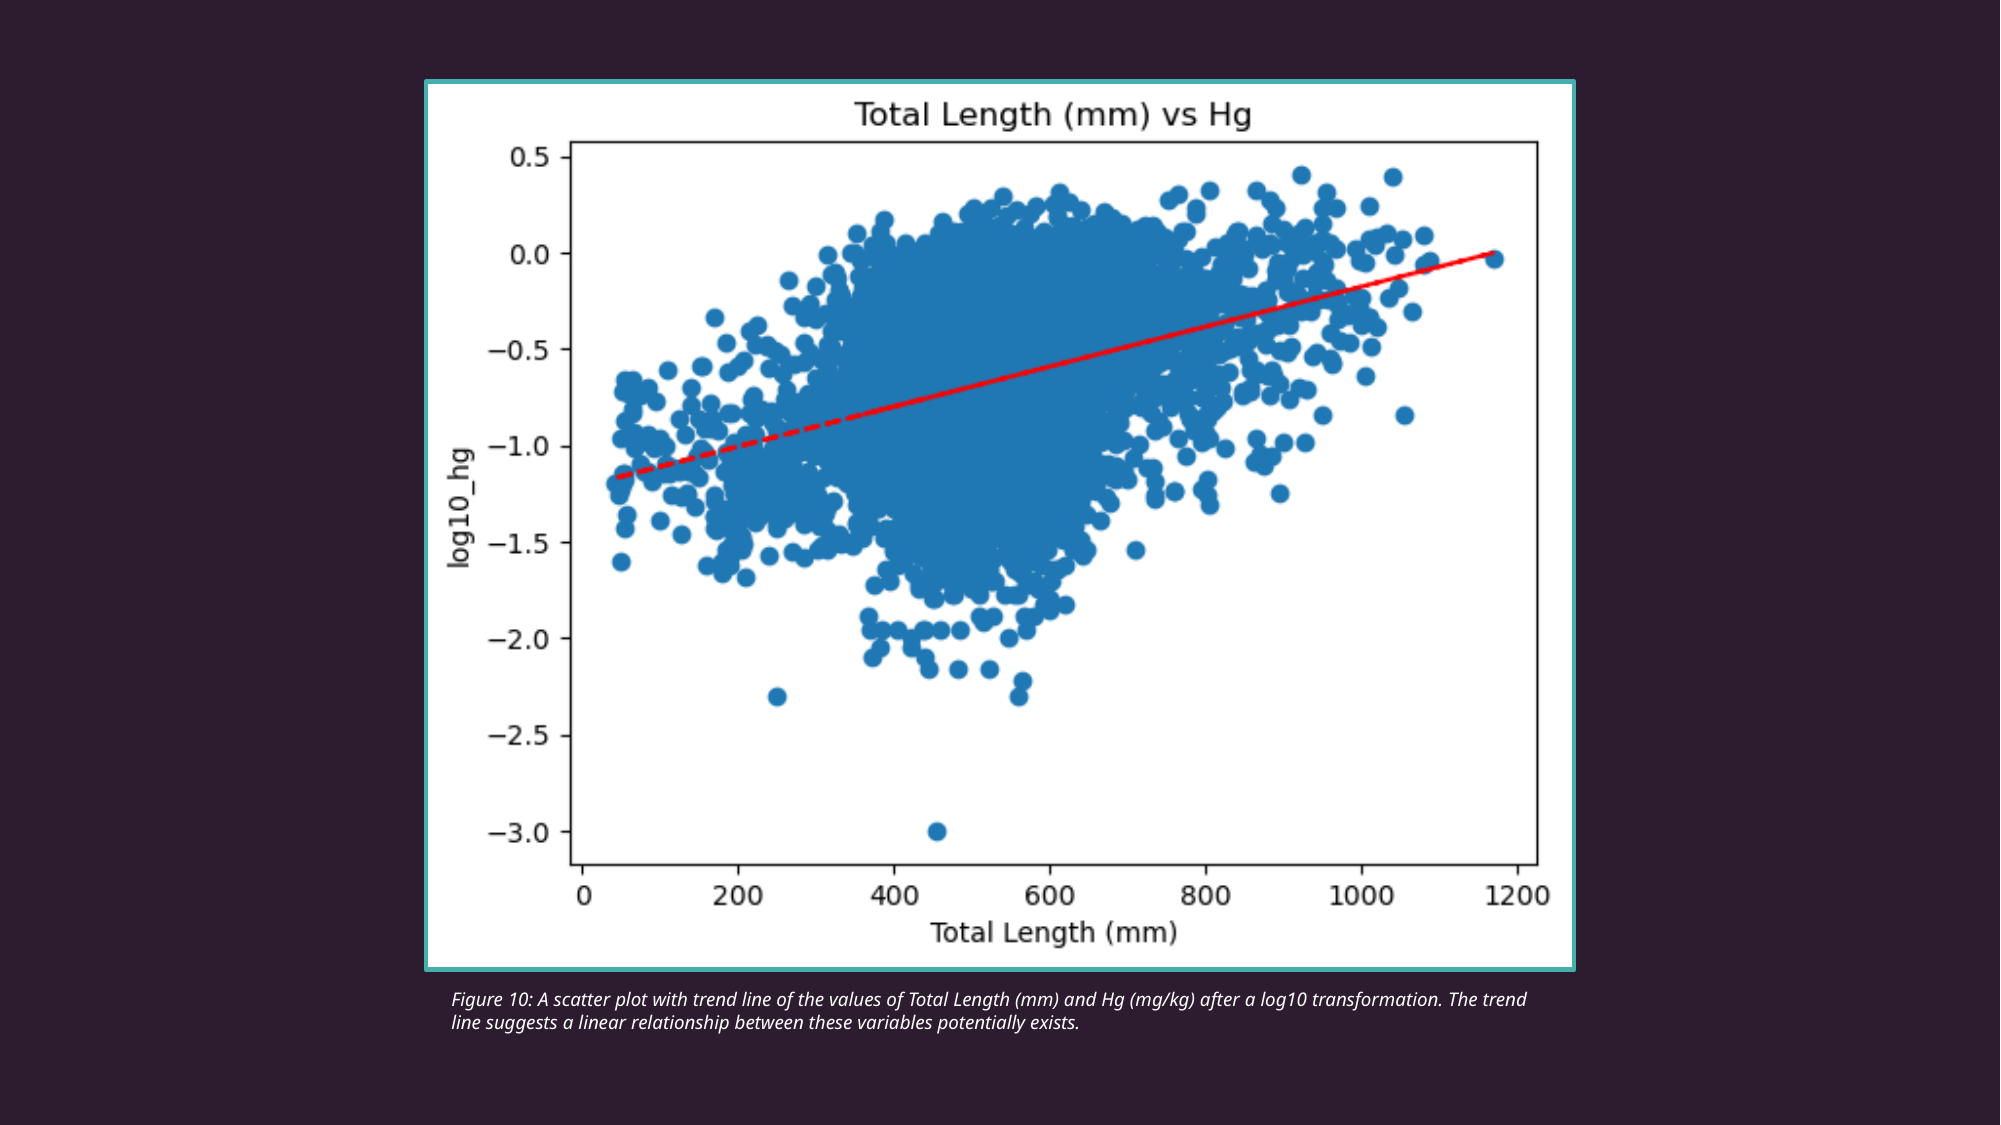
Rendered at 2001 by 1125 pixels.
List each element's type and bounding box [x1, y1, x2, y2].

text_box [428, 83, 1572, 1042]
text_box [0, 0, 2000, 1125]
